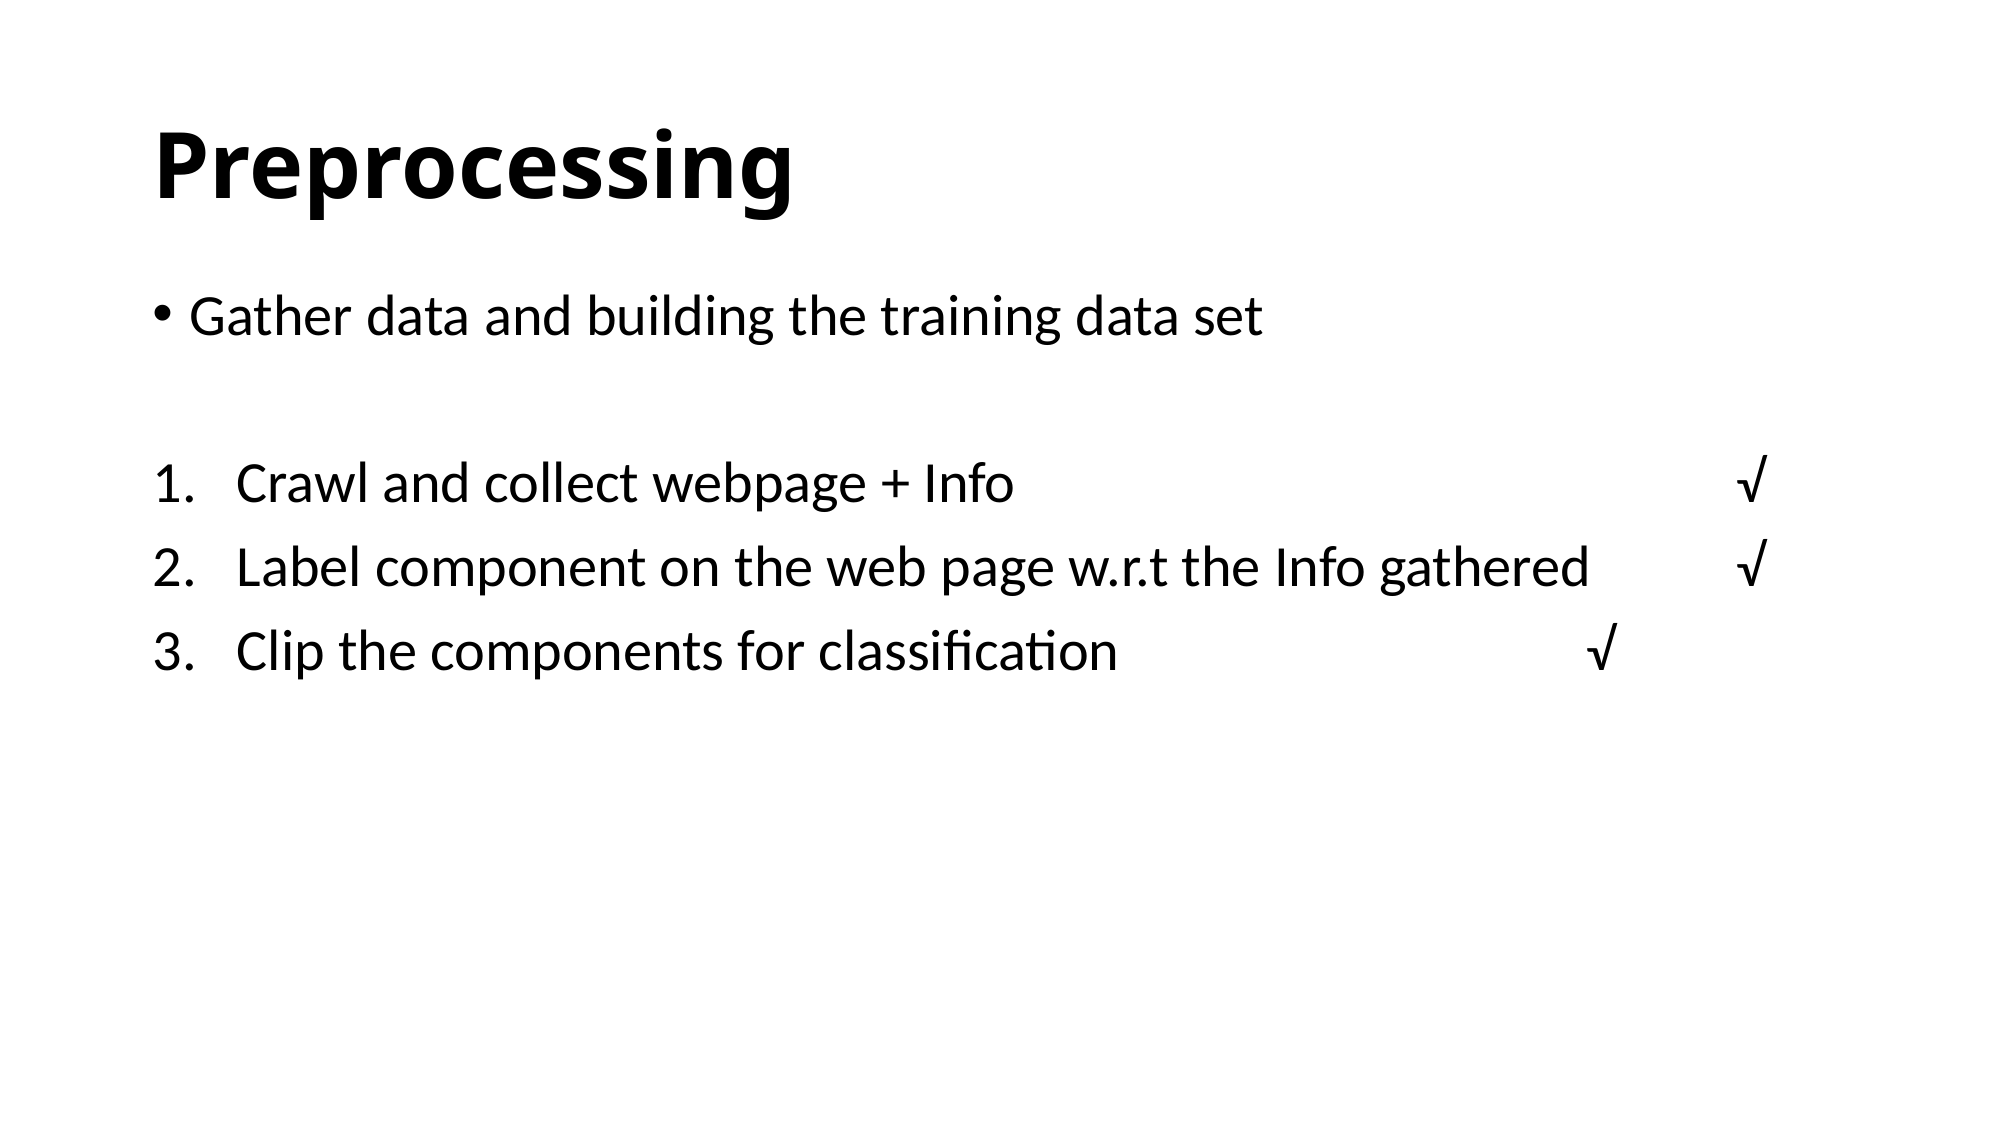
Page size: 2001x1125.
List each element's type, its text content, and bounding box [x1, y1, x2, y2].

list Gather data and building the training data set Crawl and collect webpage + Info √ Label component on the web page w.r.t the Info gathered √ Clip the components for classification √ [137, 277, 1863, 992]
title Preprocessing [137, 59, 1863, 277]
